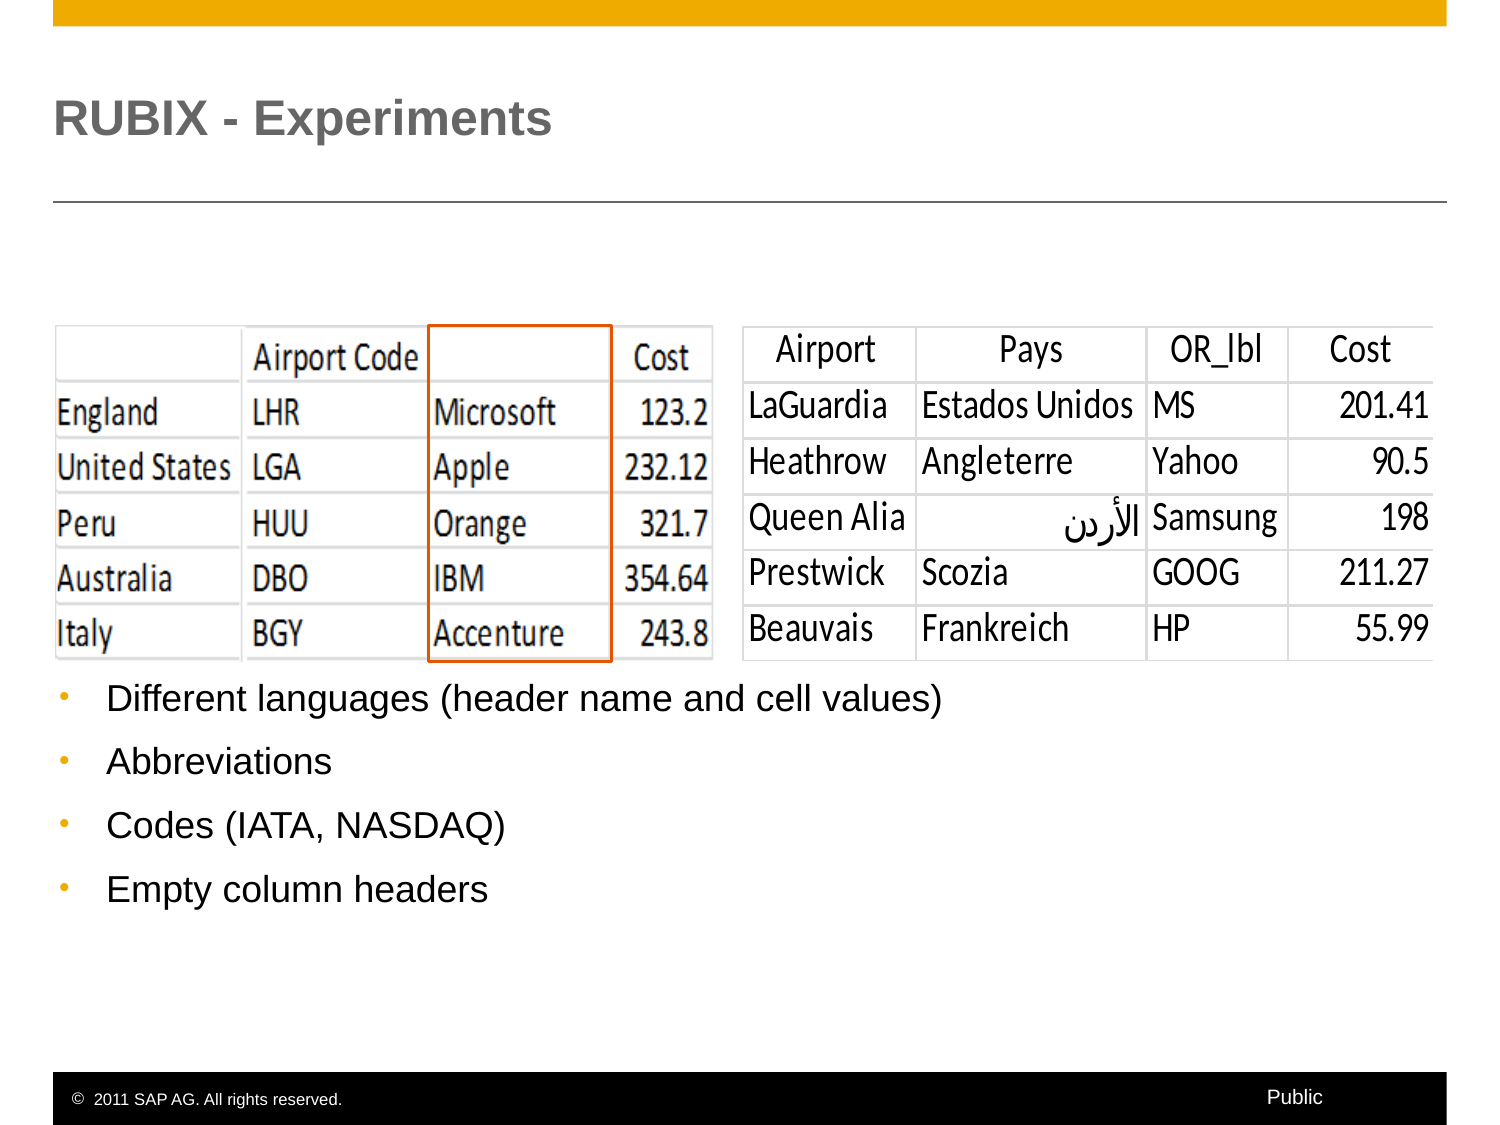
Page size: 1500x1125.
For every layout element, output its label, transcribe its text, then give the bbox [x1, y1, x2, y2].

text_box Different languages (header name and cell values) Abbreviations Codes (IATA, NASDAQ) Empty column headers [0, 673, 1175, 910]
picture [741, 325, 1436, 664]
picture [54, 325, 715, 663]
title RUBIX - Experiments [53, 53, 1447, 178]
